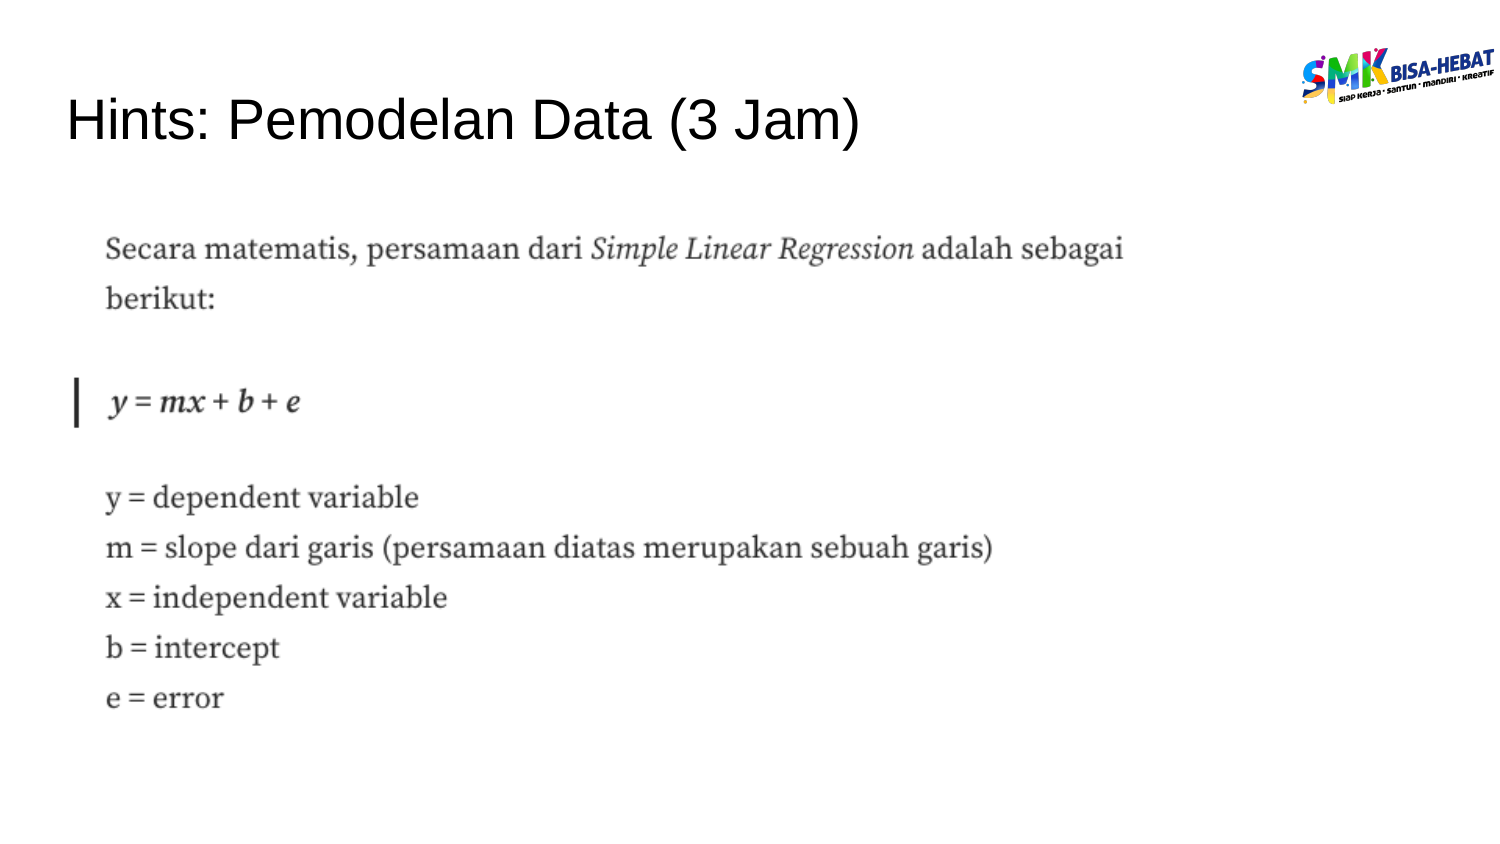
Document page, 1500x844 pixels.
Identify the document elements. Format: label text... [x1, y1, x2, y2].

title Hints: Pemodelan Data (3 Jam) [51, 72, 1449, 167]
picture [1296, 0, 1500, 153]
picture [50, 197, 1139, 741]
